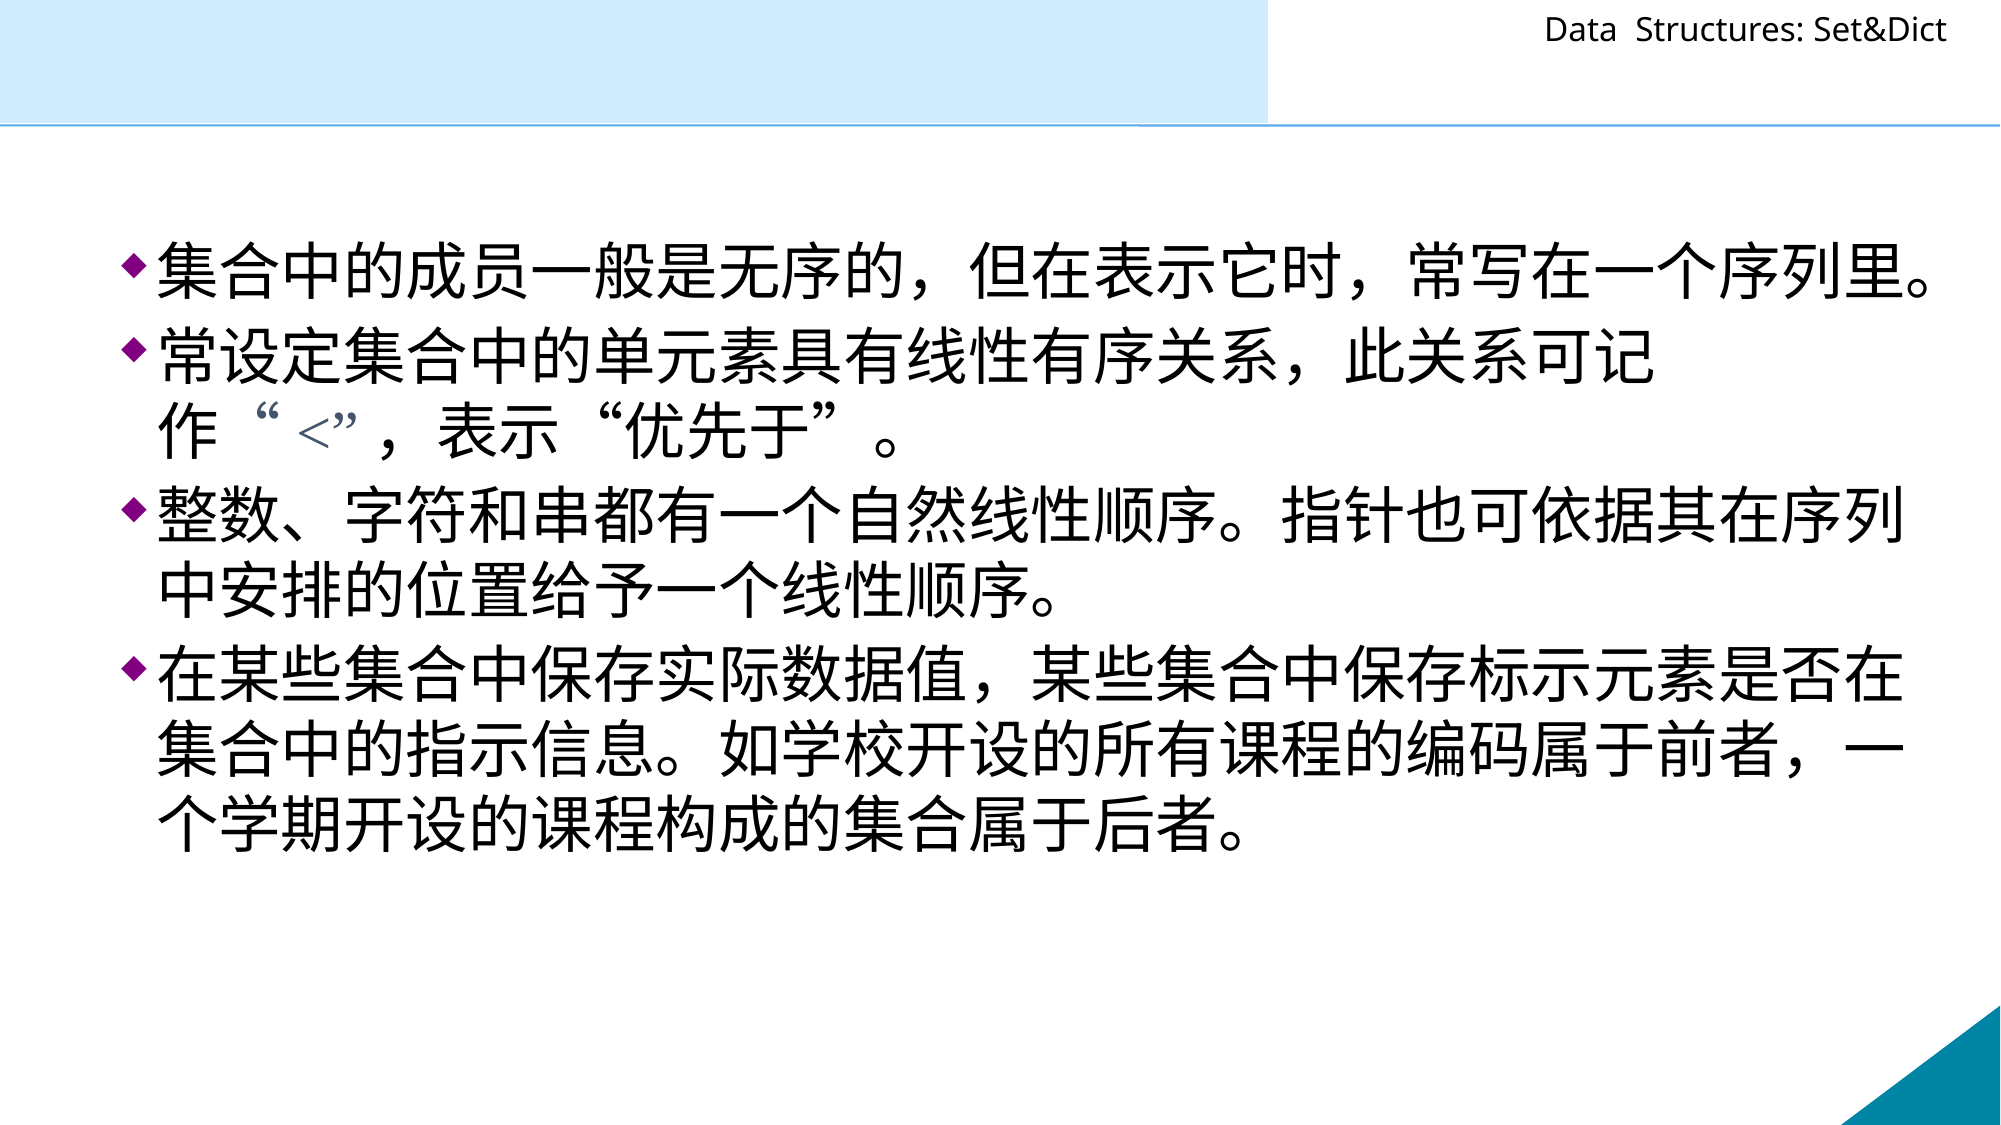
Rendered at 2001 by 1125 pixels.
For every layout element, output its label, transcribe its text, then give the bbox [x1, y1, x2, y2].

list 集合中的成员一般是无序的，但在表示它时，常写在一个序列里。 常设定集合中的单元素具有线性有序关系，此关系可记作“<”，表示“优先于”。 整数、字符和串都有一个自然线性顺序。指针也可依据其在序列中安排的位置给予一个线性顺序。 在某些集合中保存实际数据值，某些集合中保存标示元素是否在集合中的指示信息。如学校开设的所有课程的编码属于前者，一个学期开设的课程构成的集合属于后者。 [103, 224, 1941, 1125]
